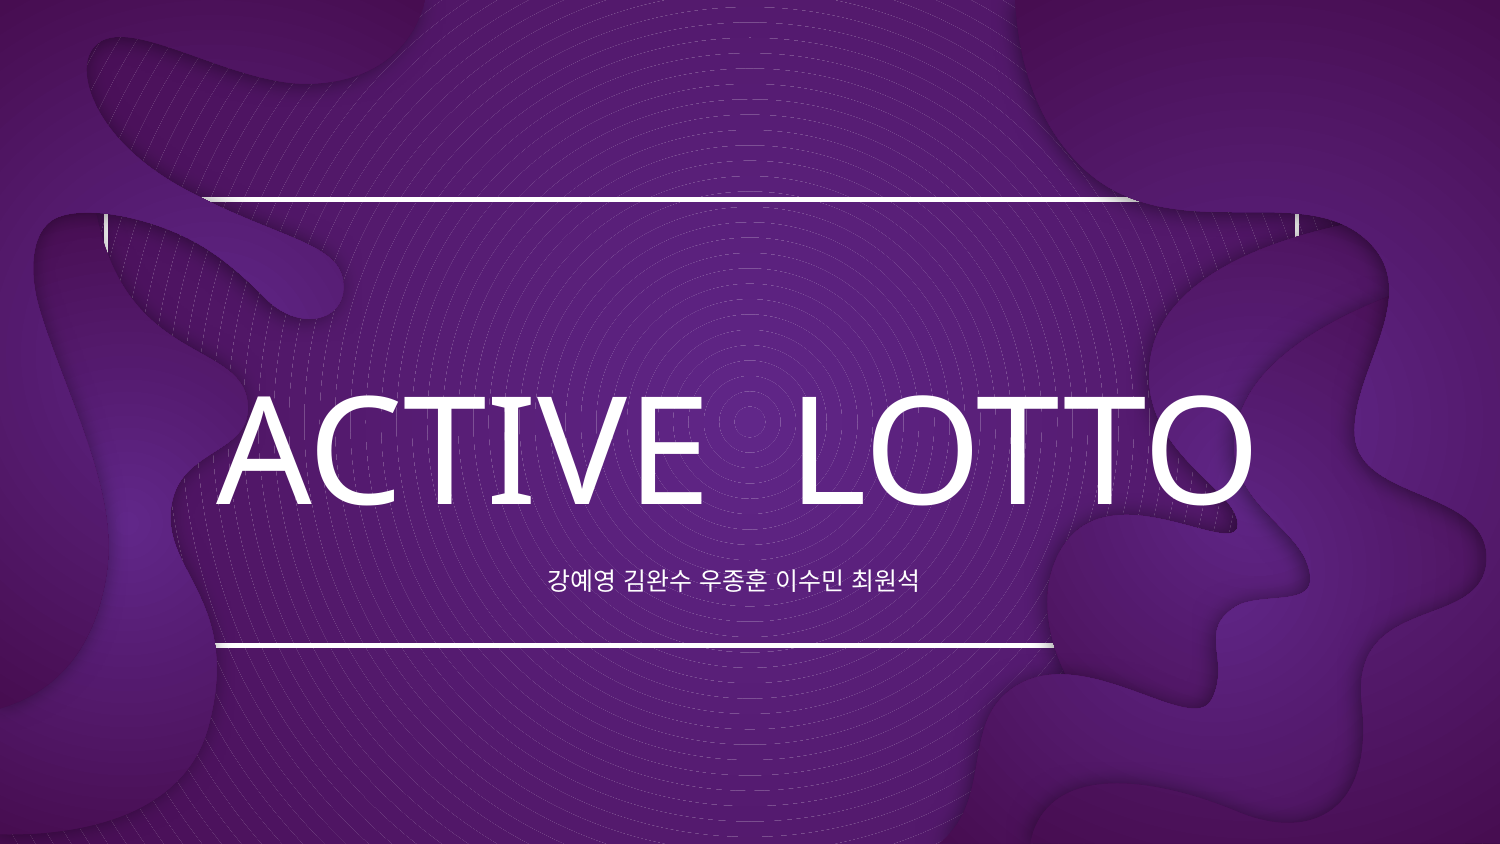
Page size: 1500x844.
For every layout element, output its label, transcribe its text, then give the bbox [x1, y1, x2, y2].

subtitle 강예영 김완수 우종훈 이수민 최원석 [493, 563, 975, 626]
title ACTIVE LOTTO [194, 339, 1284, 543]
